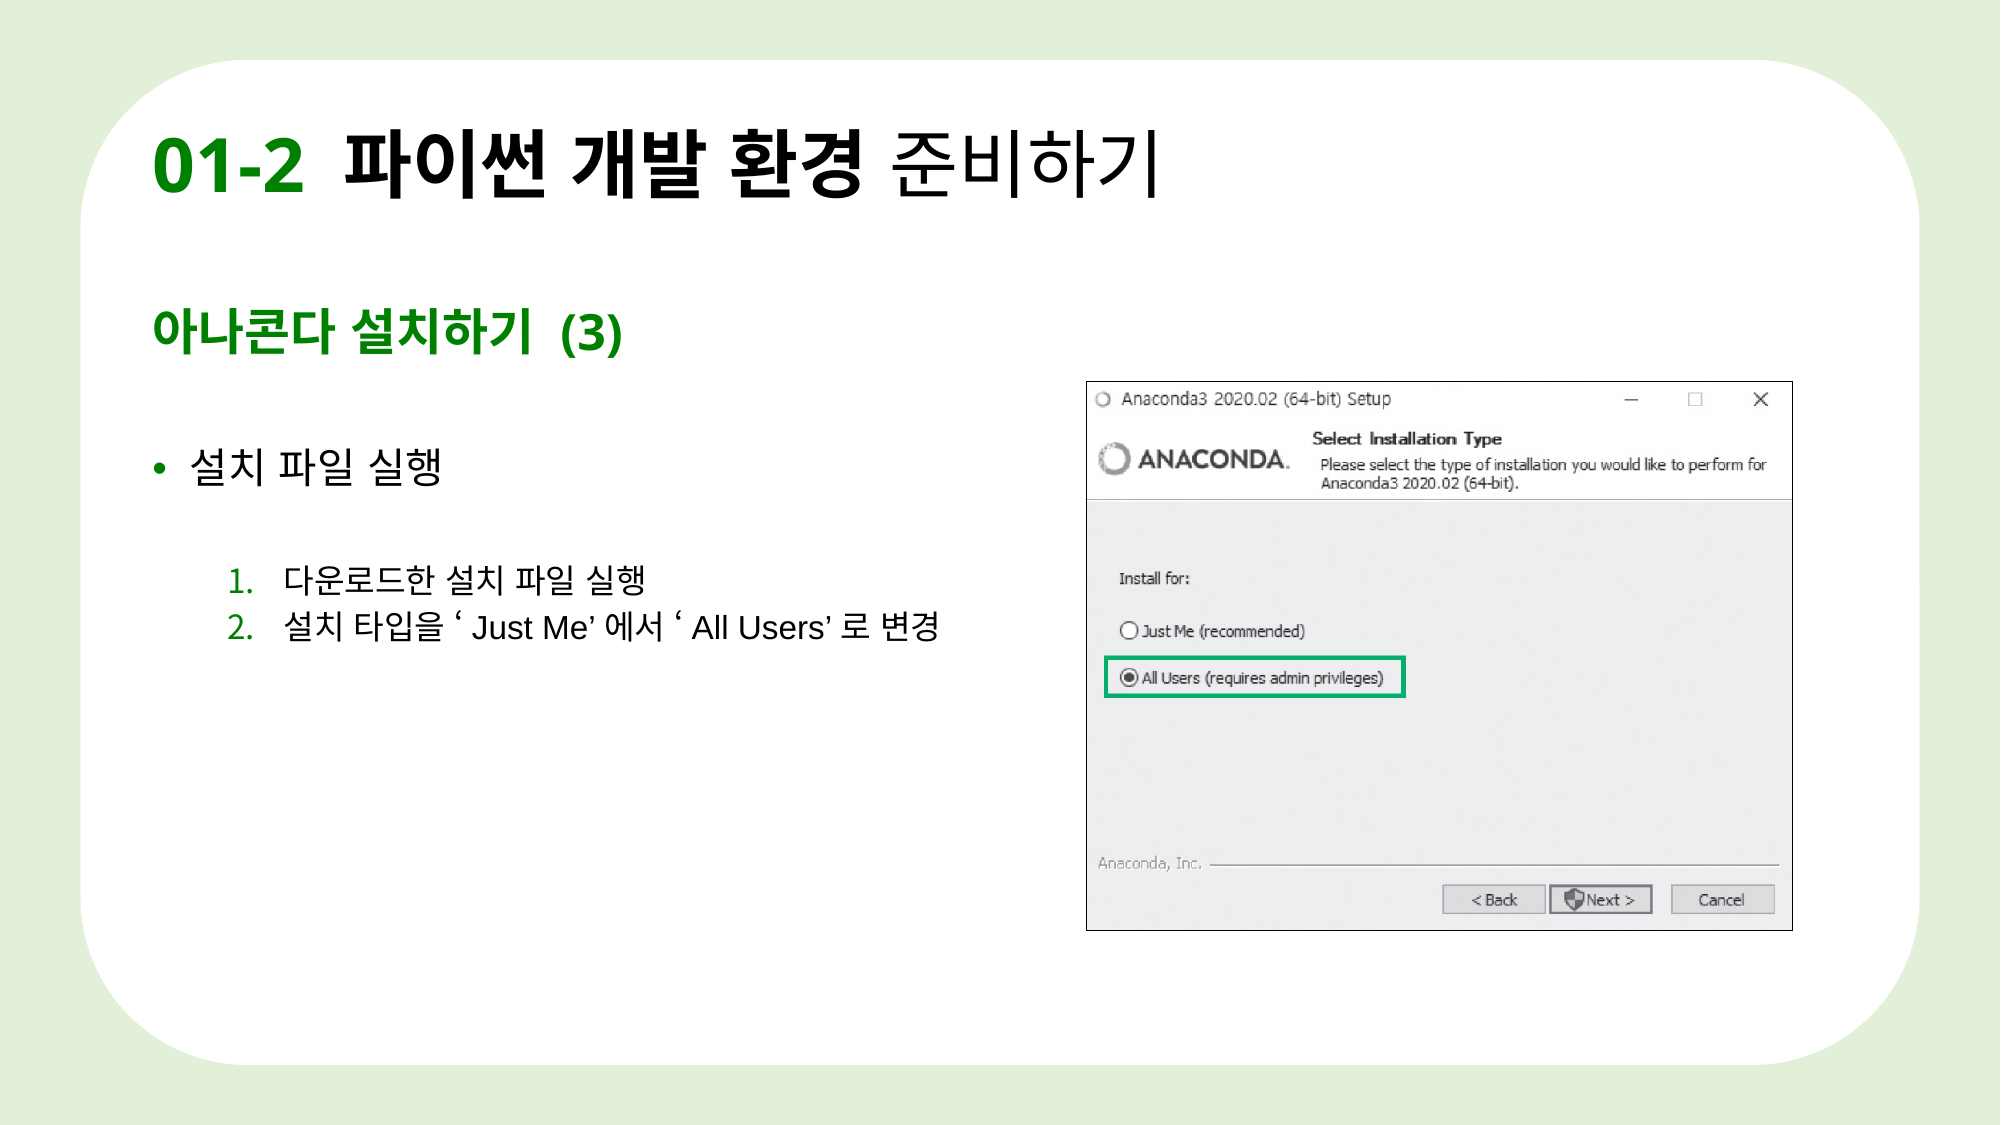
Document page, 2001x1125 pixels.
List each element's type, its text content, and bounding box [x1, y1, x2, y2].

list 아나콘다 설치하기 (3) 설치 파일 실행 다운로드한 설치 파일 실행 설치 타입을 ‘Just Me’에서 ‘All Users’로 변경 [137, 299, 1087, 1014]
title 01-2 파이썬 개발 환경 준비하기 [137, 59, 1863, 278]
picture [1086, 381, 1793, 931]
